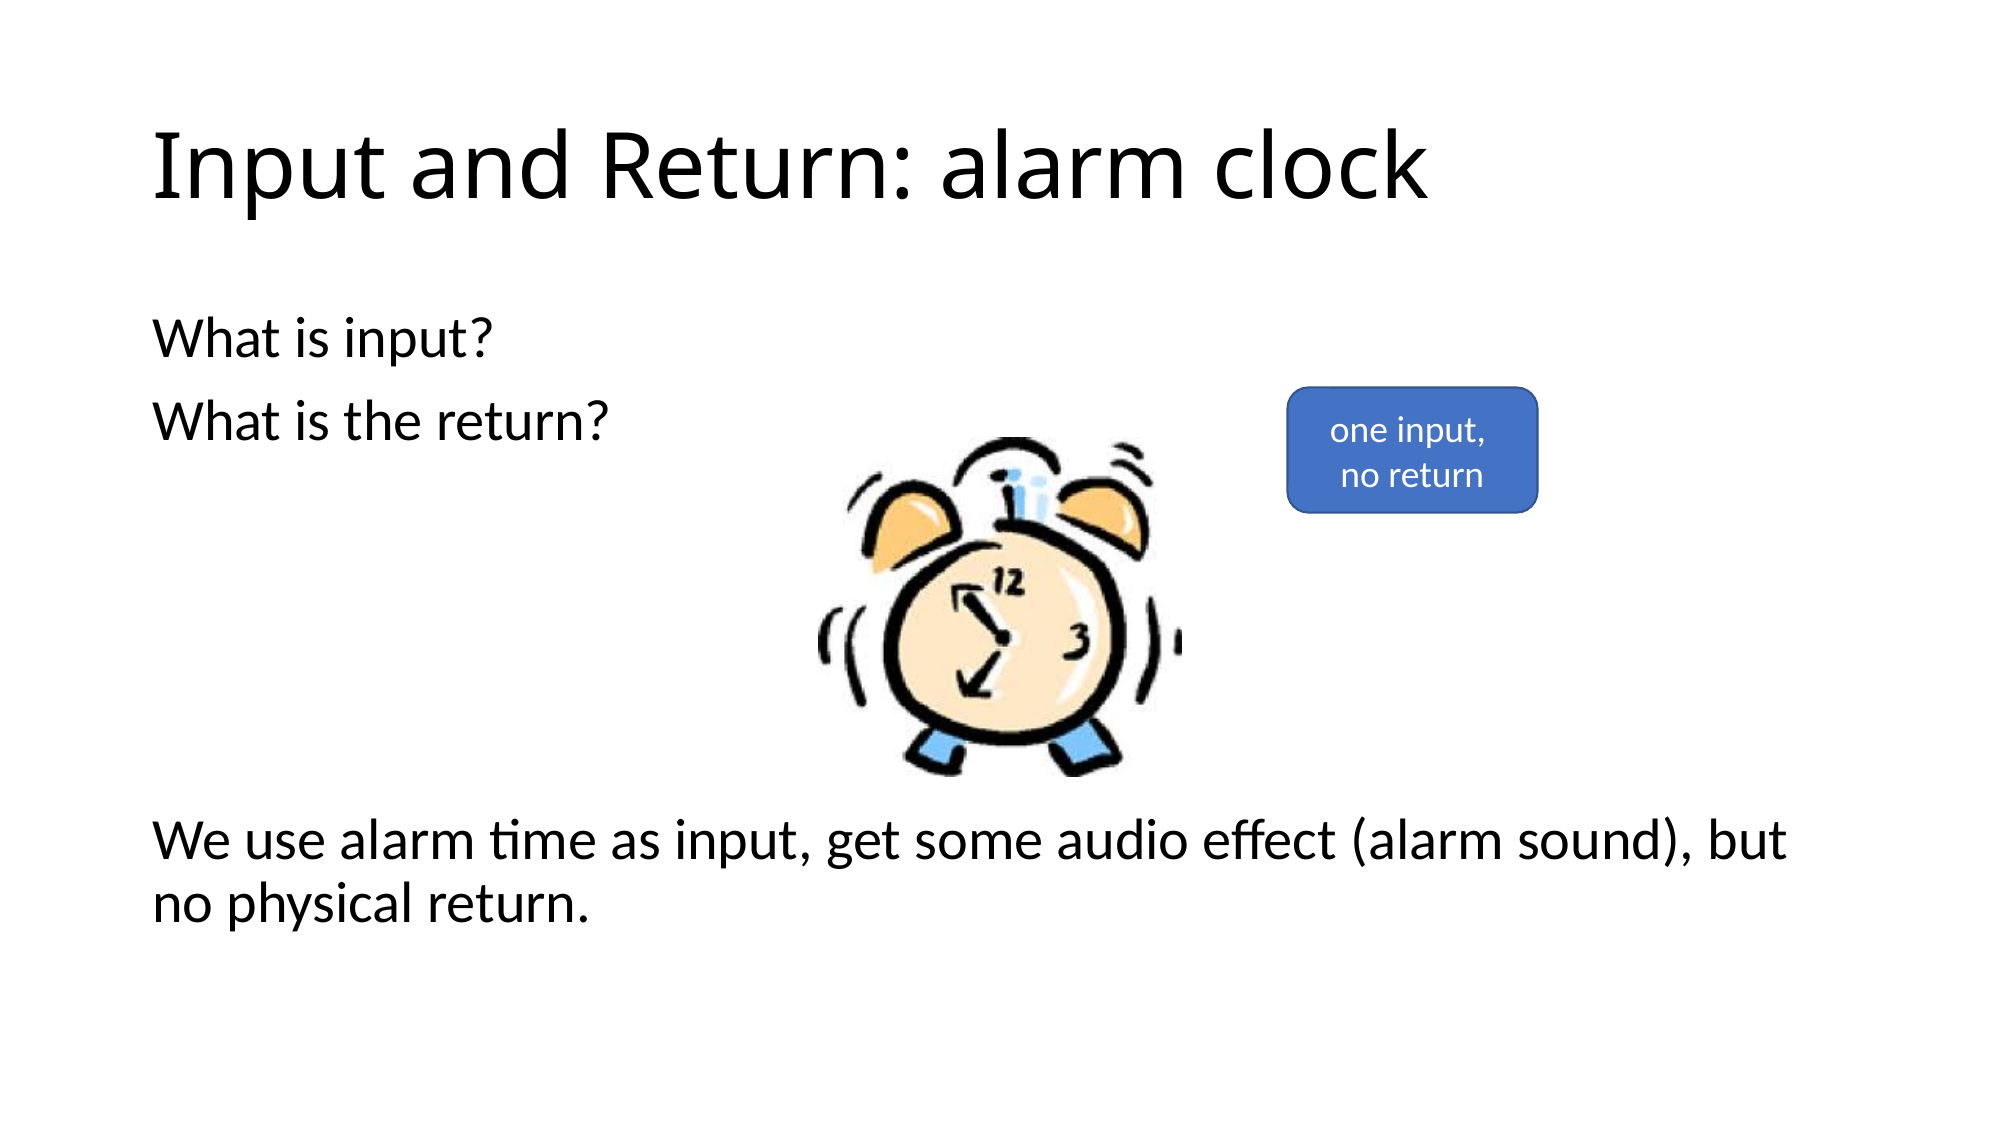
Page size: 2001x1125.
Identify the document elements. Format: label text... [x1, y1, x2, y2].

title Input and Return: alarm clock [137, 59, 1863, 278]
text_box one input, no return [1286, 386, 1539, 514]
picture [818, 437, 1182, 777]
list What is input? What is the return? We use alarm time as input, get some audio effect (alarm sound), but no physical return. [137, 299, 1863, 1014]
